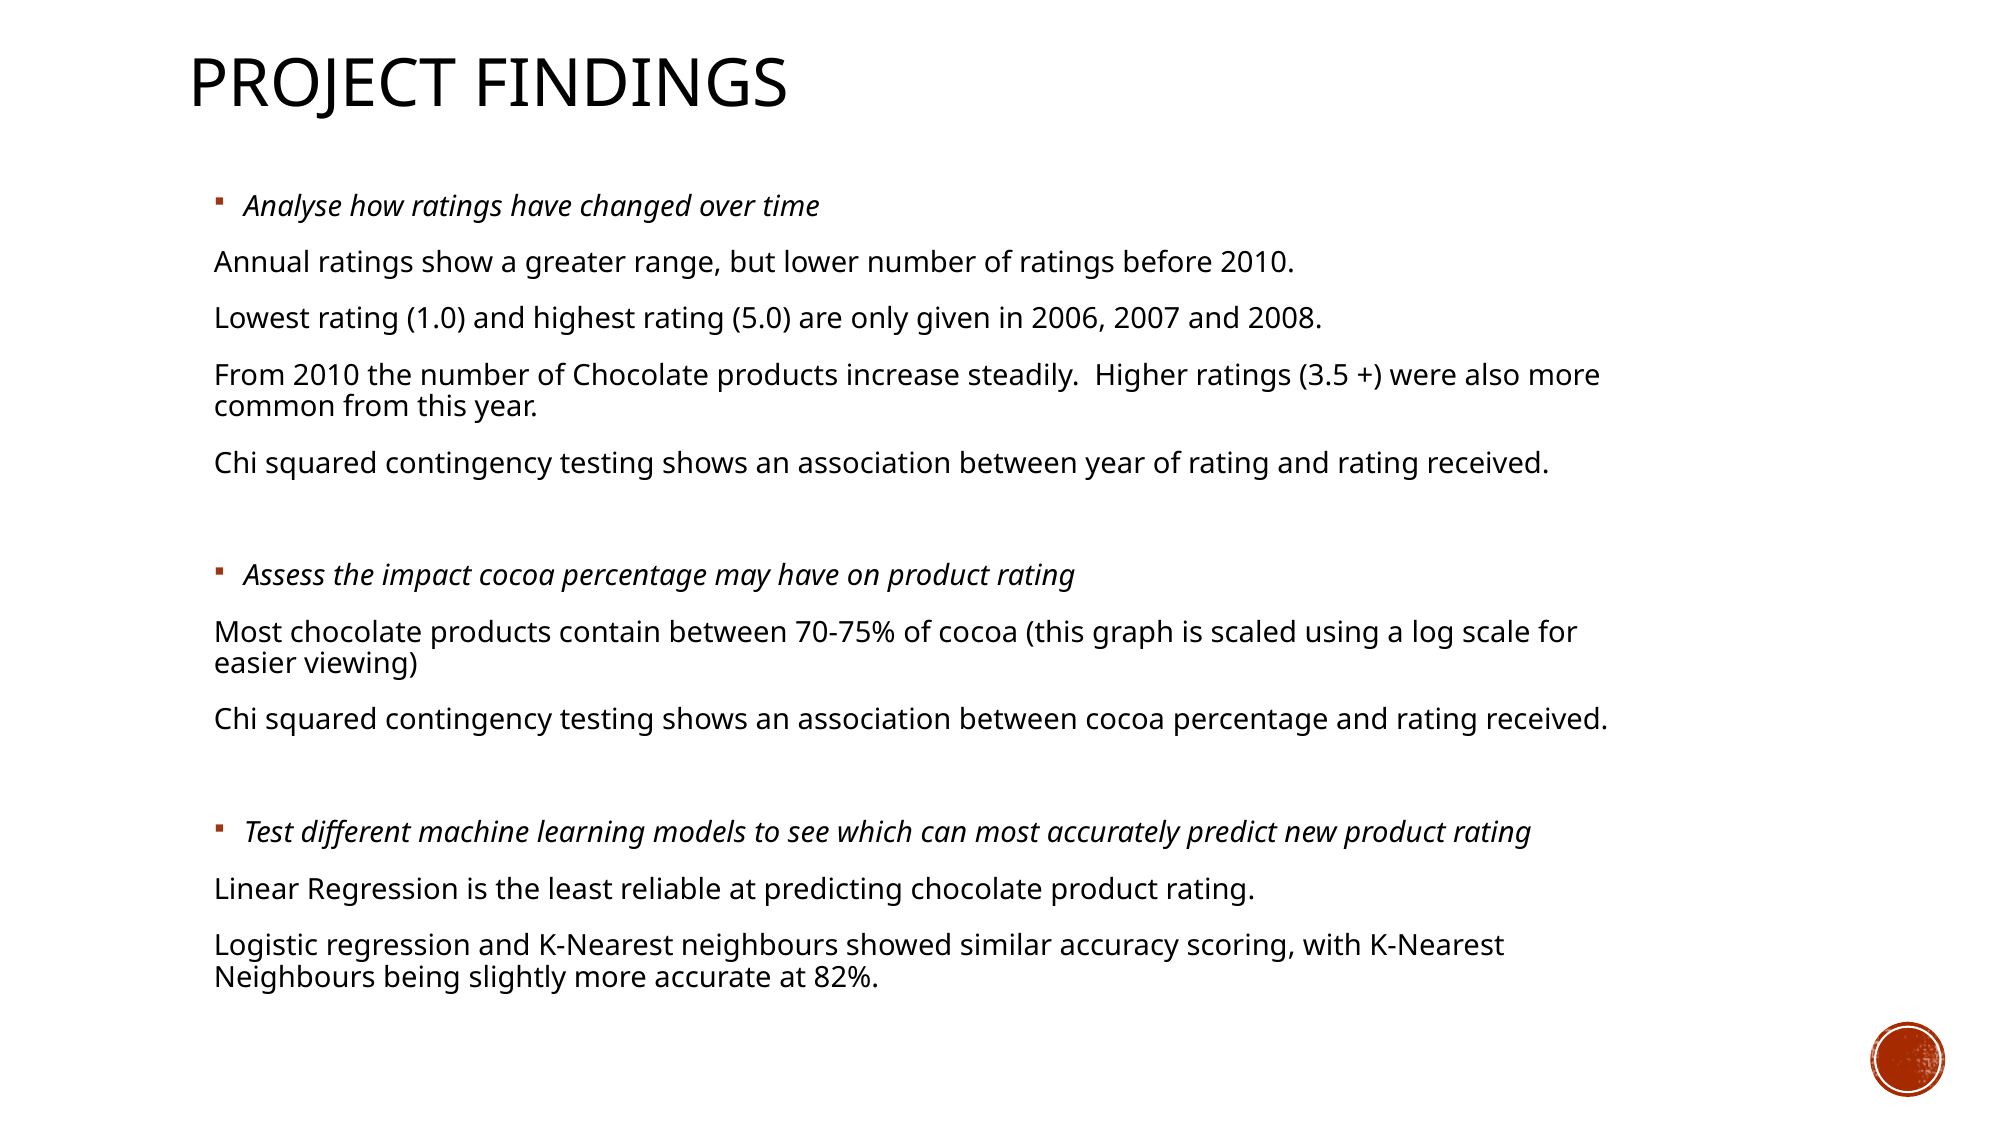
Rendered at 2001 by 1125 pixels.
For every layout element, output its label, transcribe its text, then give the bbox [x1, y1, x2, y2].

title Project Findings [173, 13, 1764, 156]
list Analyse how ratings have changed over time Annual ratings show a greater range, but lower number of ratings before 2010. Lowest rating (1.0) and highest rating (5.0) are only given in 2006, 2007 and 2008. From 2010 the number of Chocolate products increase steadily. Higher ratings (3.5 +) were also more common from this year. Chi squared contingency testing shows an association between year of rating and rating received. Assess the impact cocoa percentage may have on product rating Most chocolate products contain between 70-75% of cocoa (this graph is scaled using a log scale for easier viewing) Chi squared contingency testing shows an association between cocoa percentage and rating received. Test different machine learning models to see which can most accurately predict new product rating Linear Regression is the least reliable at predicting chocolate product rating. Logistic regression and K-Nearest neighbours showed similar accuracy scoring, with K-Nearest Neighbours being slightly more accurate at 82%. [198, 183, 1650, 999]
